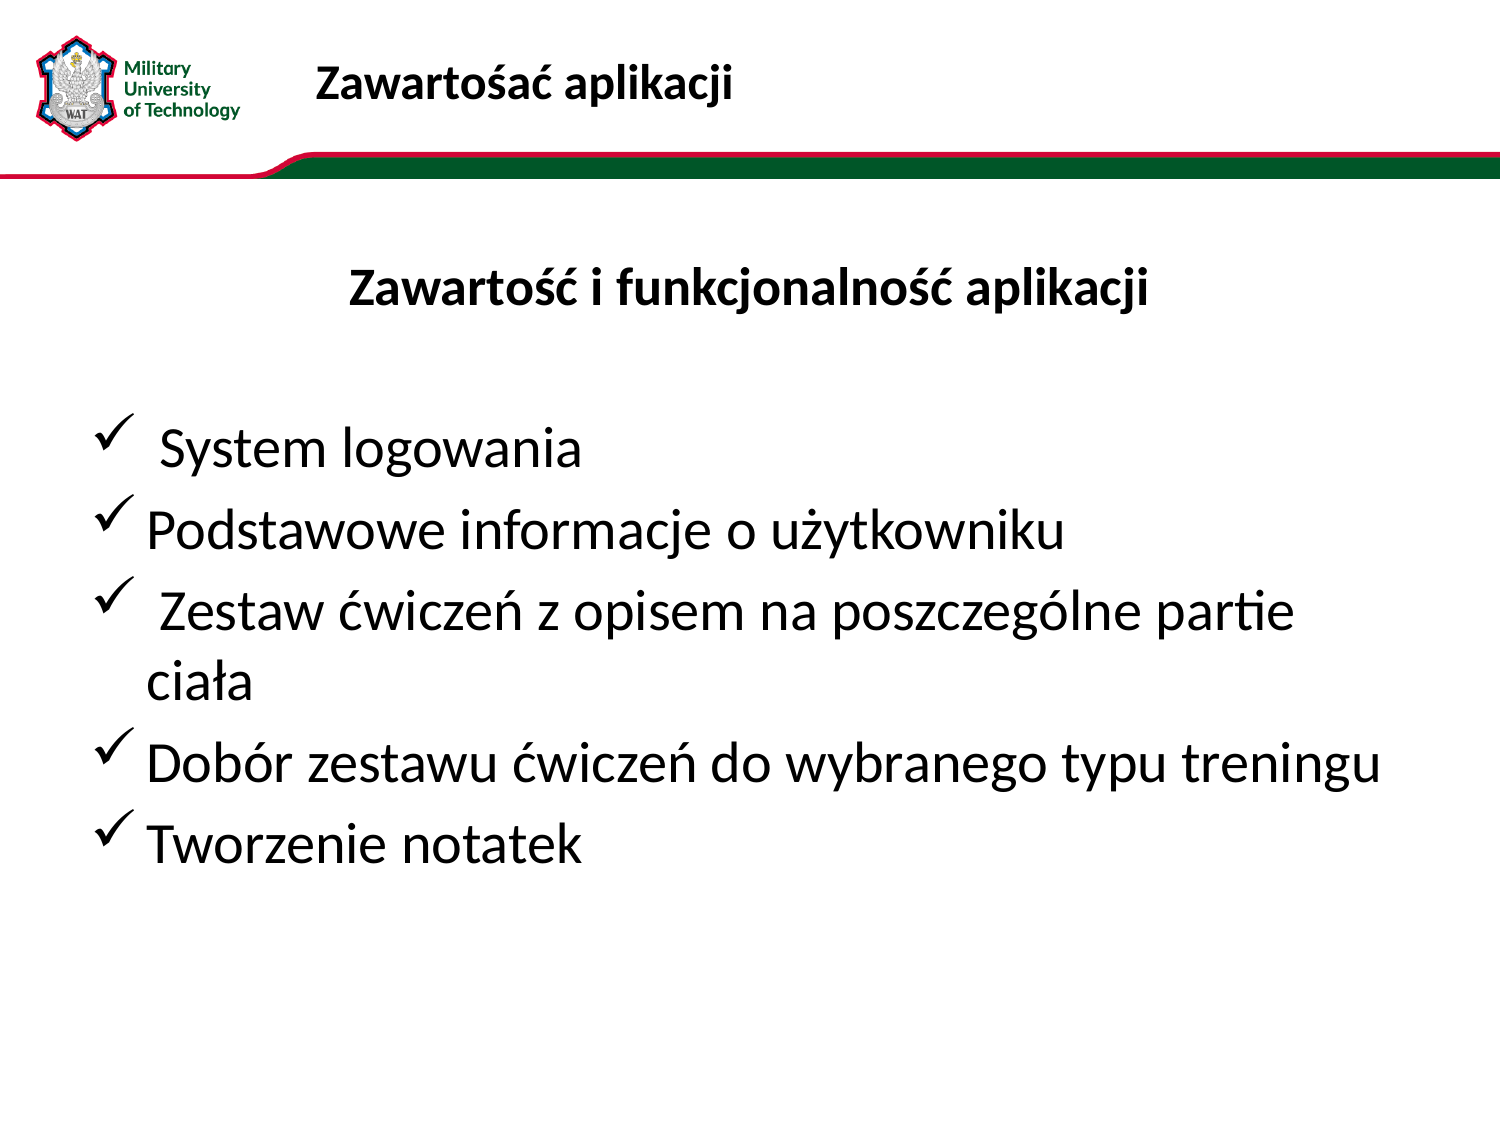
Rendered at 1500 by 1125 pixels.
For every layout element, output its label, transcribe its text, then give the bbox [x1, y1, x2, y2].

list Zawartość i funkcjonalność aplikacji System logowania Podstawowe informacje o użytkowniku Zestaw ćwiczeń z opisem na poszczególne partie ciała Dobór zestawu ćwiczeń do wybranego typu treningu Tworzenie notatek [75, 243, 1425, 1005]
picture [0, 0, 1500, 179]
